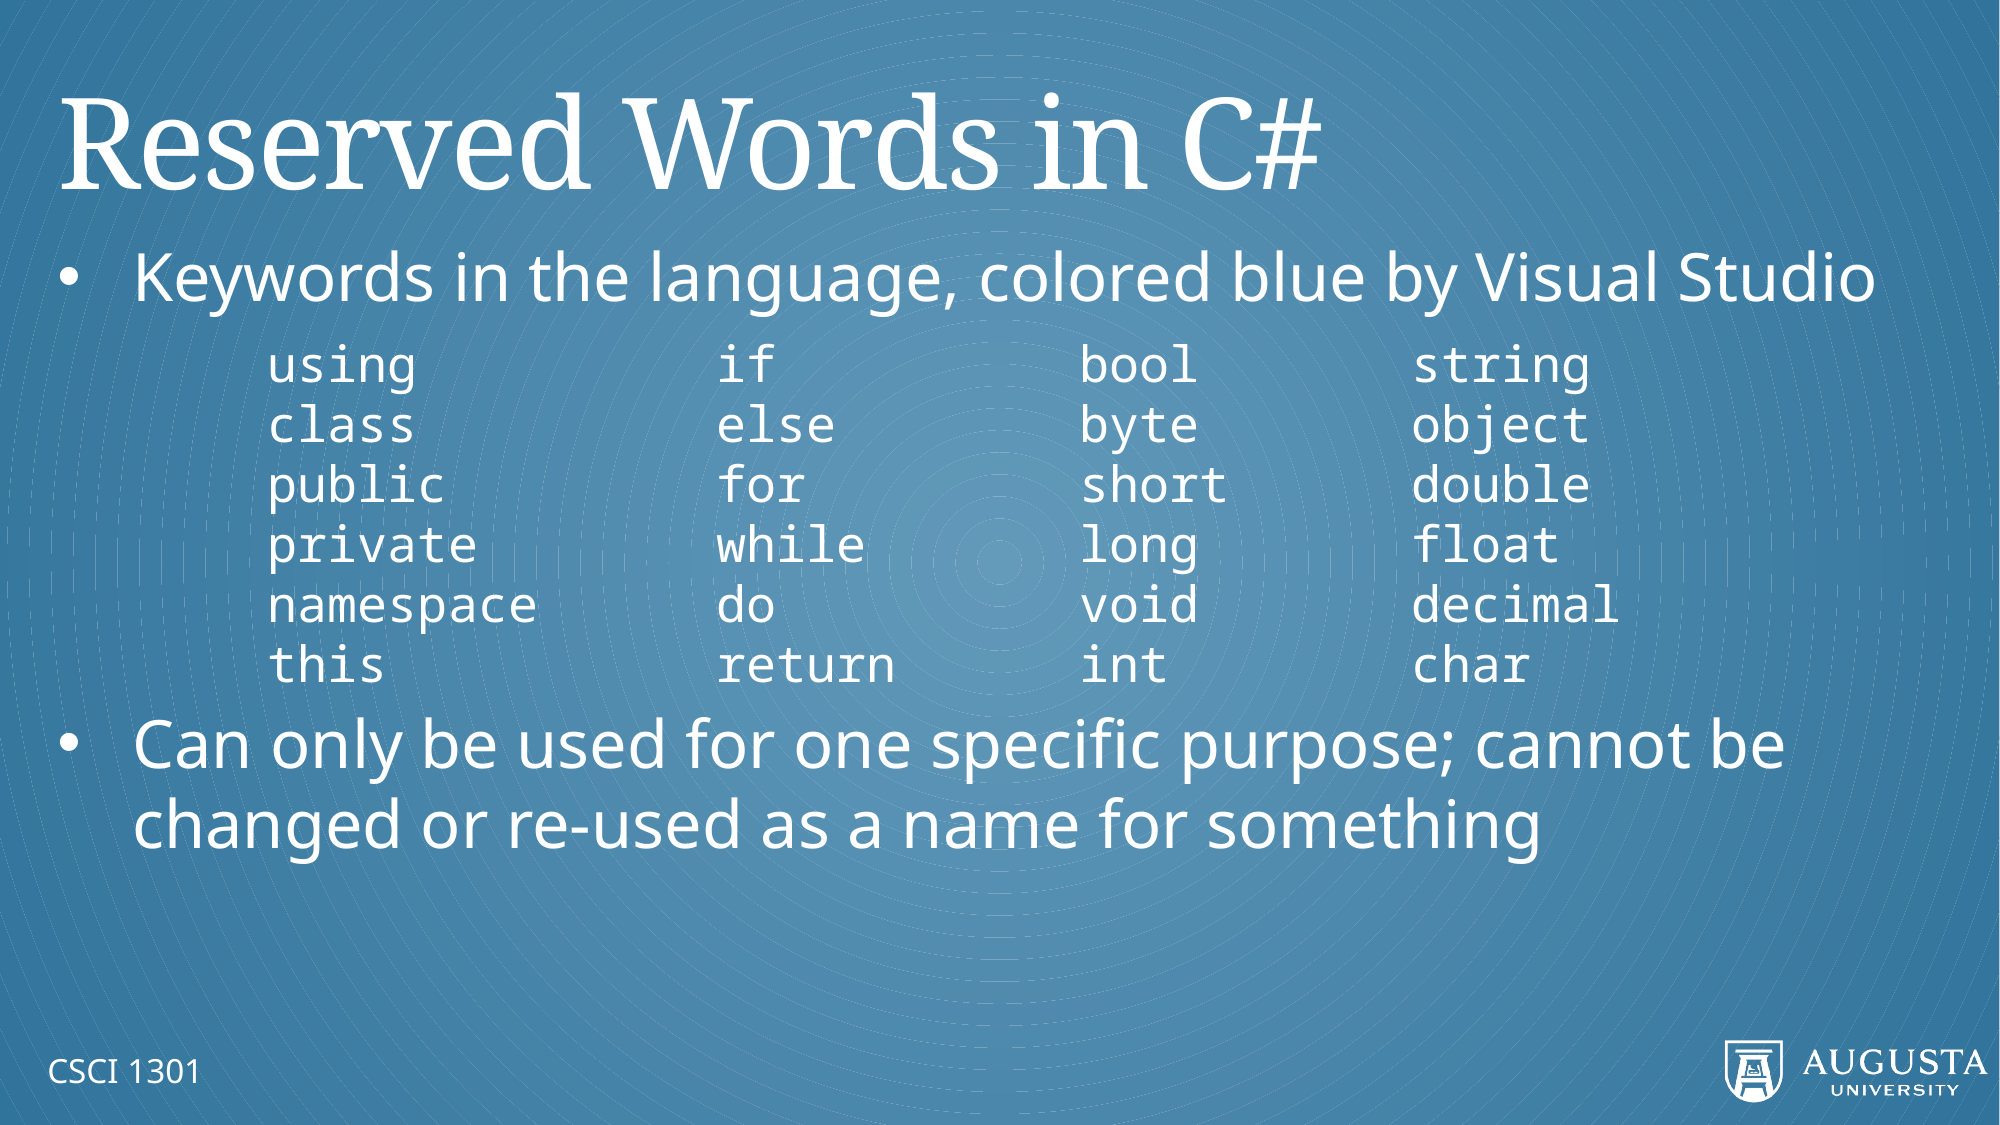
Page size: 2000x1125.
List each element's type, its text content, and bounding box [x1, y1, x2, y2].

text_box string object double float decimal char [1397, 324, 1637, 700]
list Keywords in the language, colored blue by Visual Studio Can only be used for one specific purpose; cannot be changed or re-used as a name for something [37, 224, 1963, 1005]
footer CSCI 1301 [37, 1042, 660, 1103]
title Reserved Words in C# [37, 37, 1963, 224]
picture [1712, 999, 2000, 1125]
text_box if else for while do return [701, 324, 912, 700]
text_box bool byte short long void int [1065, 324, 1245, 700]
text_box using class public private namespace this [253, 325, 553, 700]
